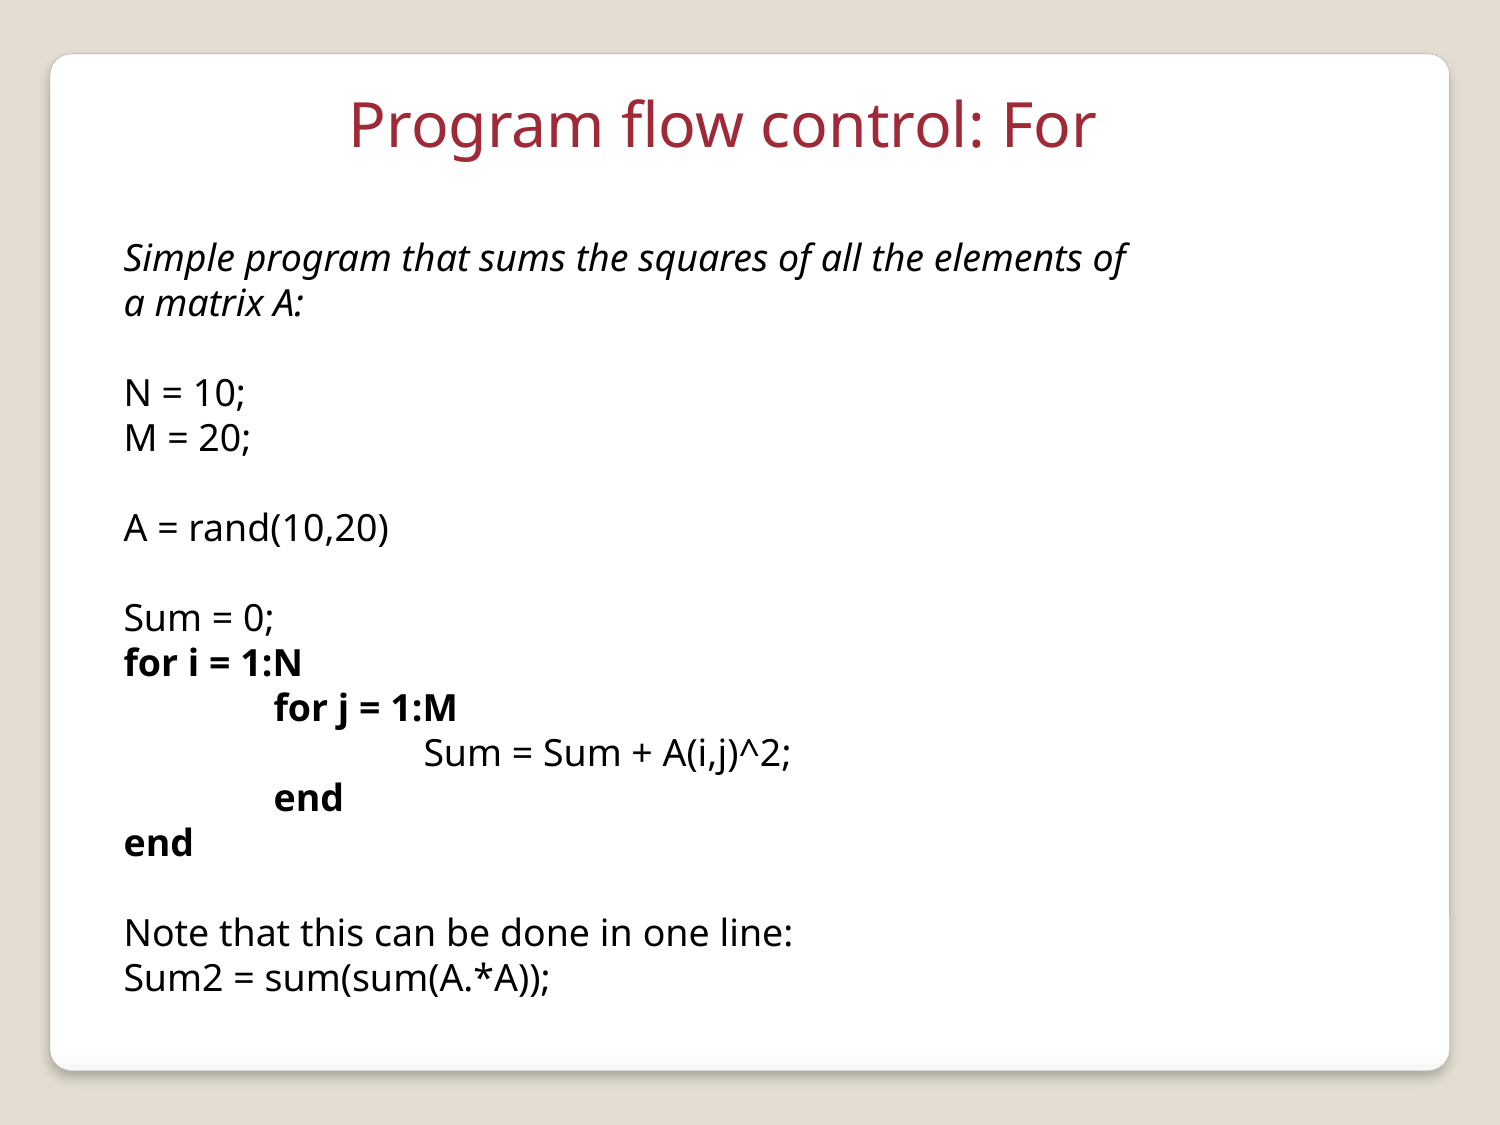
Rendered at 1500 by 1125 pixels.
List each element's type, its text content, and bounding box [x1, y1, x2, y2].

text_box Program flow control: For [334, 77, 1113, 168]
text_box Simple program that sums the squares of all the elements of a matrix A: N = 10; M = 20; A = rand(10,20) Sum = 0; for i = 1:N for j = 1:M Sum = Sum + A(i,j)^2; end end Note that this can be done in one line: Sum2 = sum(sum(A.*A)); [108, 227, 1378, 1007]
